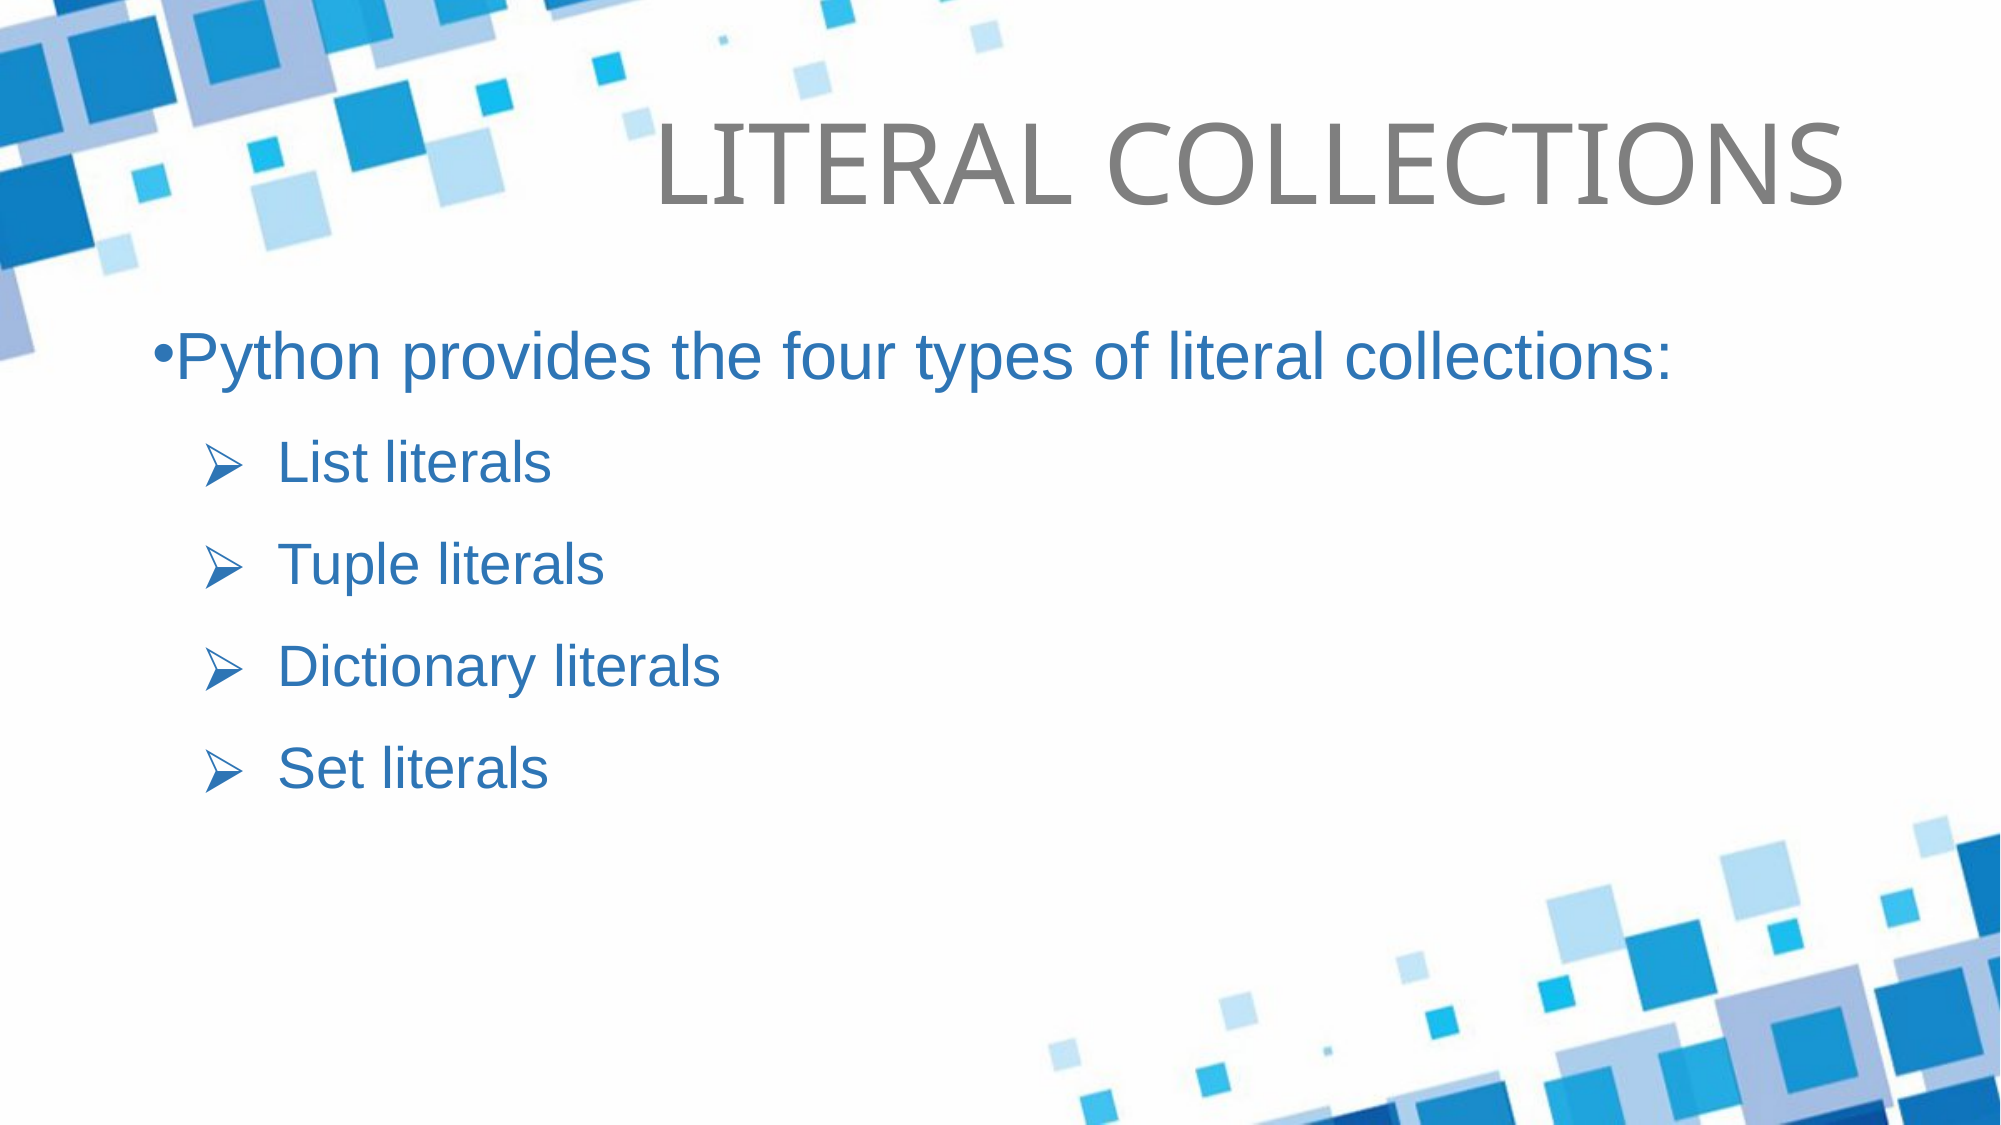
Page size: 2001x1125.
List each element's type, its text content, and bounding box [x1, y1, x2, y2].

title LITERAL COLLECTIONS [137, 59, 1863, 278]
picture [0, 0, 2001, 1125]
list Python provides the four types of literal collections: List literals Tuple literals Dictionary literals Set literals [137, 299, 1863, 1014]
